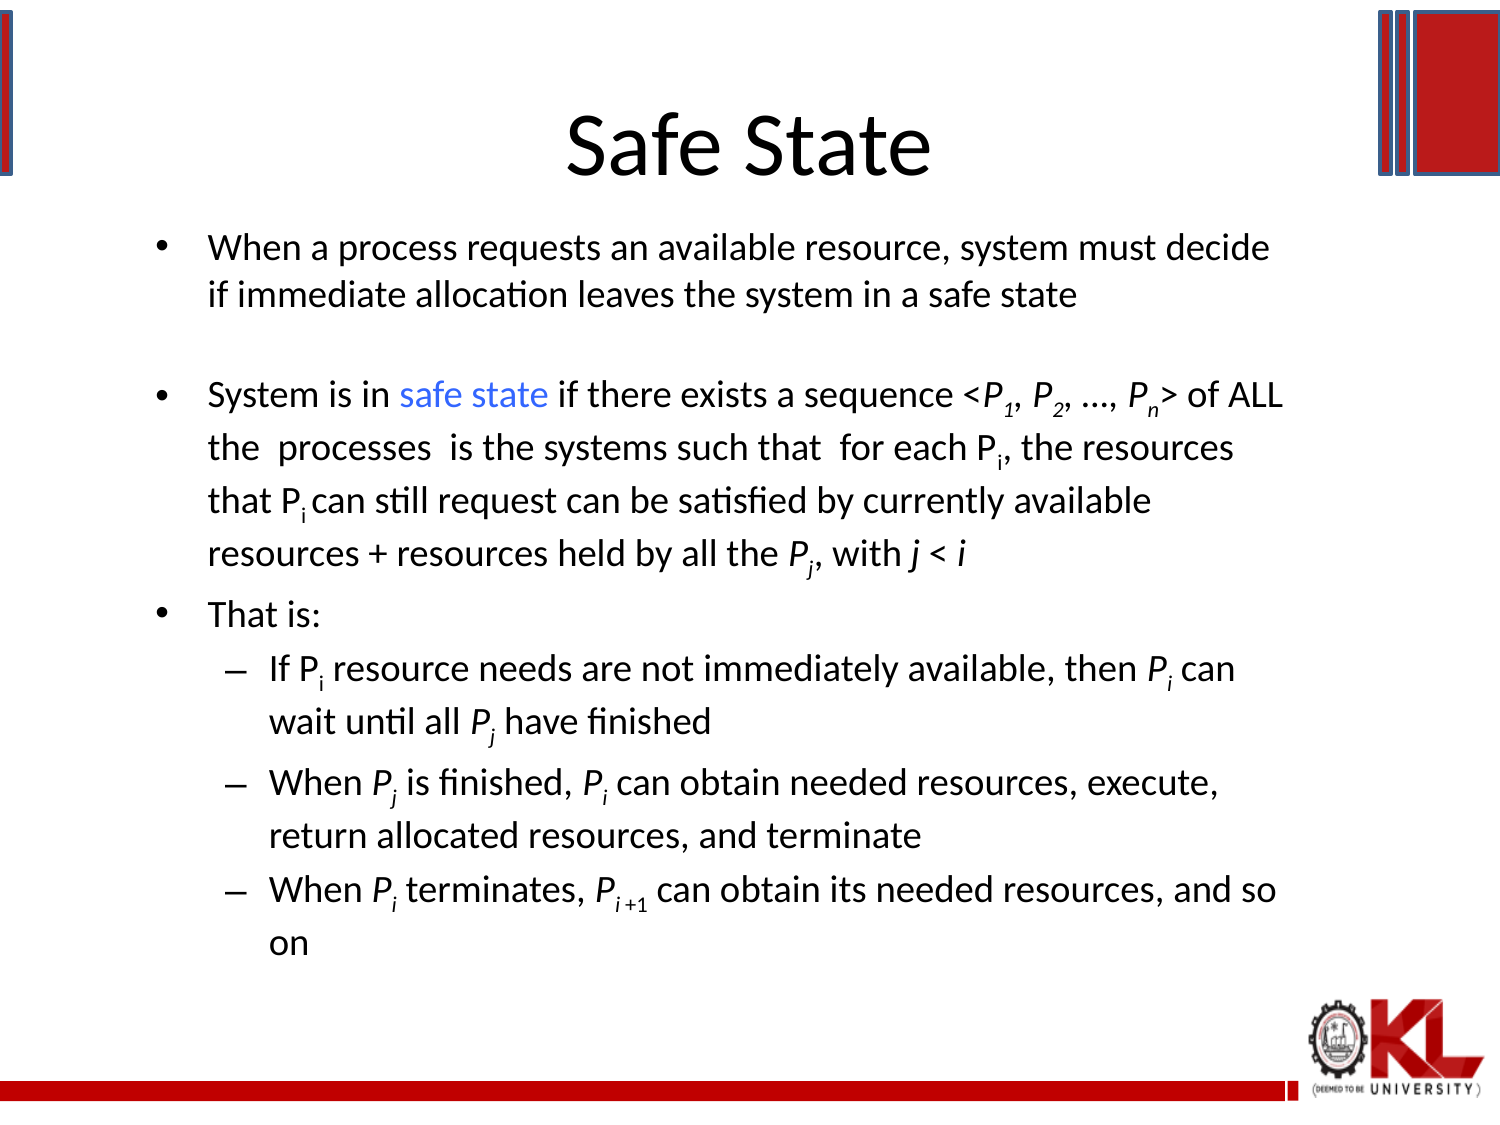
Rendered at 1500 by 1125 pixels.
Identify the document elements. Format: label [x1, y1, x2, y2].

text_box [0, 0, 1500, 1102]
